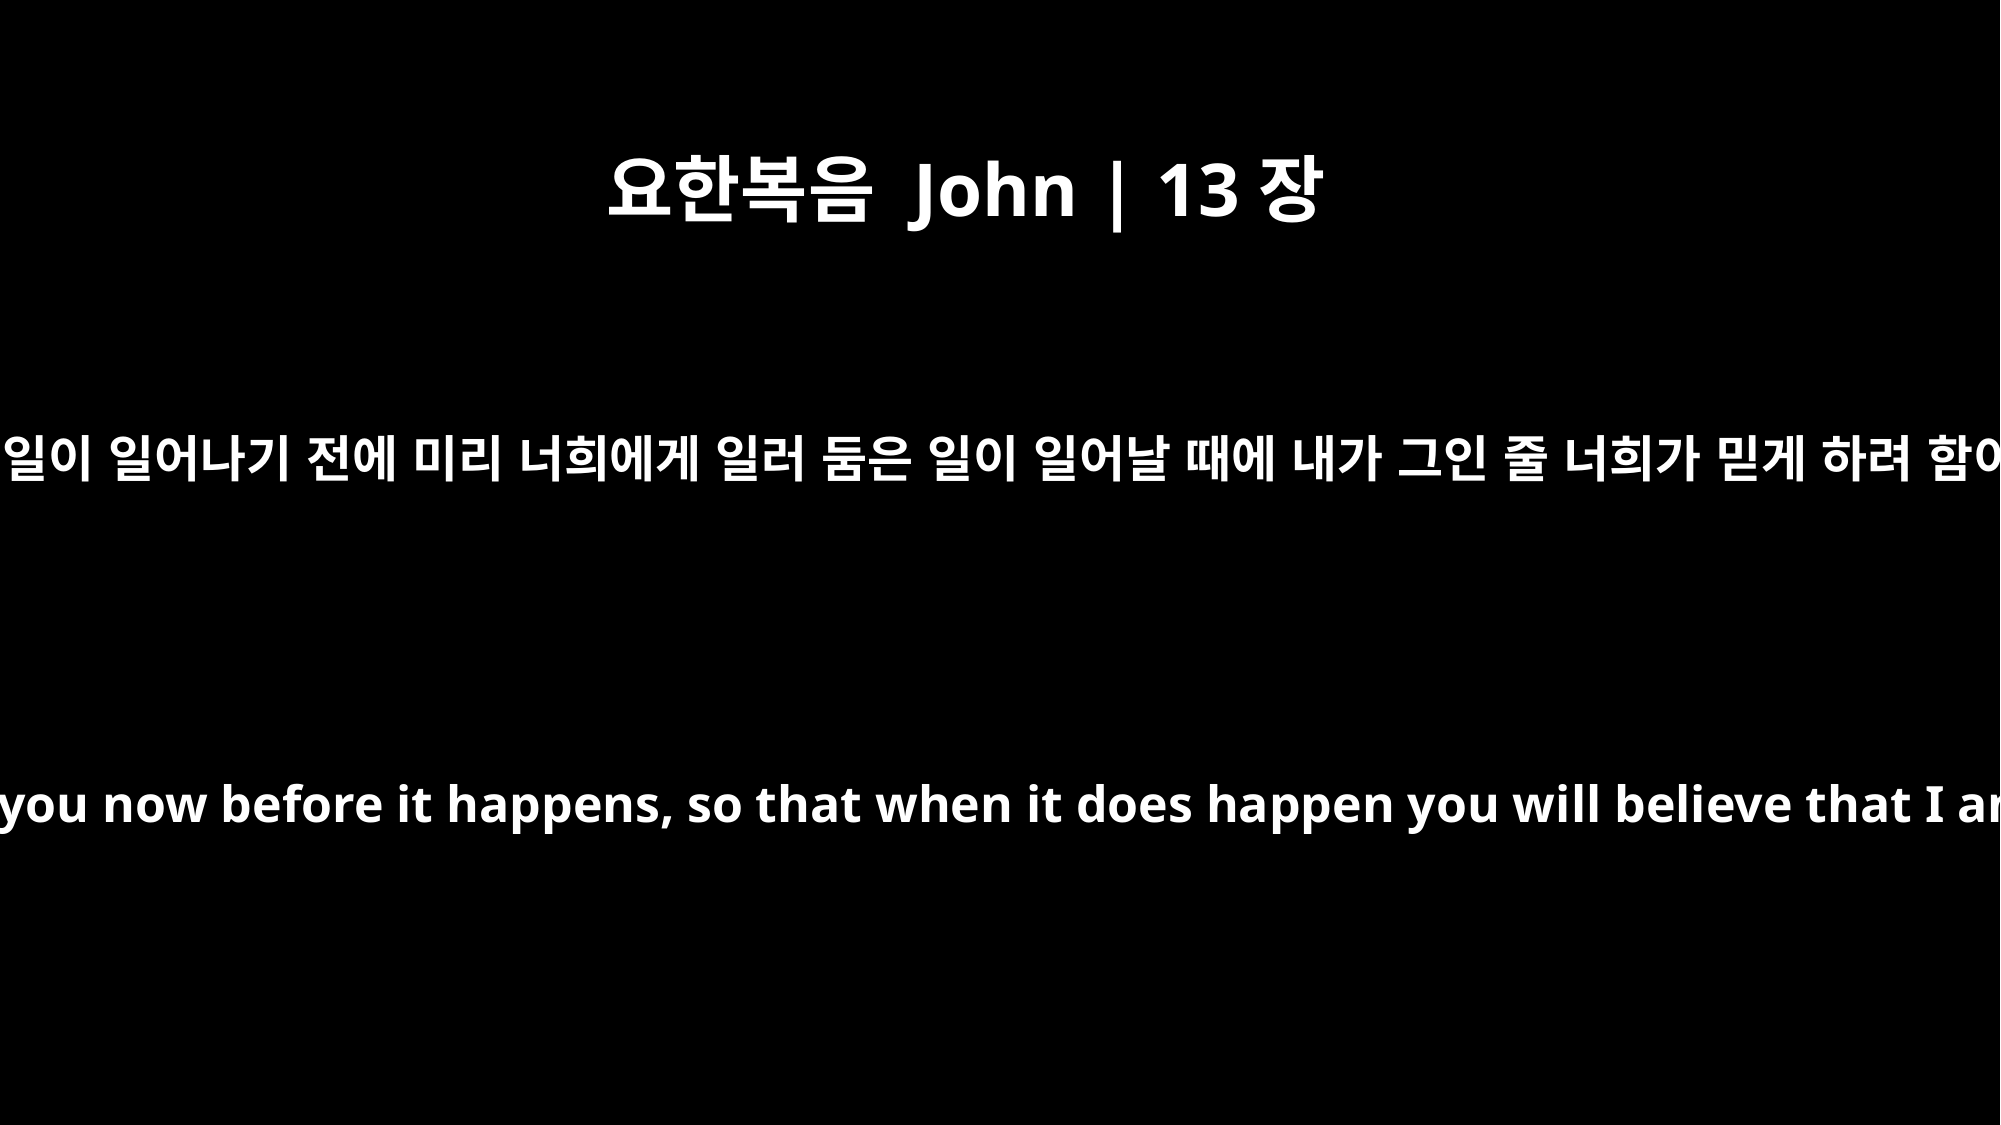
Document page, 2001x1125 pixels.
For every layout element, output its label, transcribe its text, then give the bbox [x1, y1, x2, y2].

text_box "I am telling you now before it happens, so that when it does happen you will believe that I am He. [0, 764, 2000, 840]
text_box 요한복음 John | 13장 [591, 136, 1341, 239]
text_box 19 지금부터 일이 일어나기 전에 미리 너희에게 일러 둠은 일이 일어날 때에 내가 그인 줄 너희가 믿게 하려 함이로라 [0, 359, 2000, 495]
